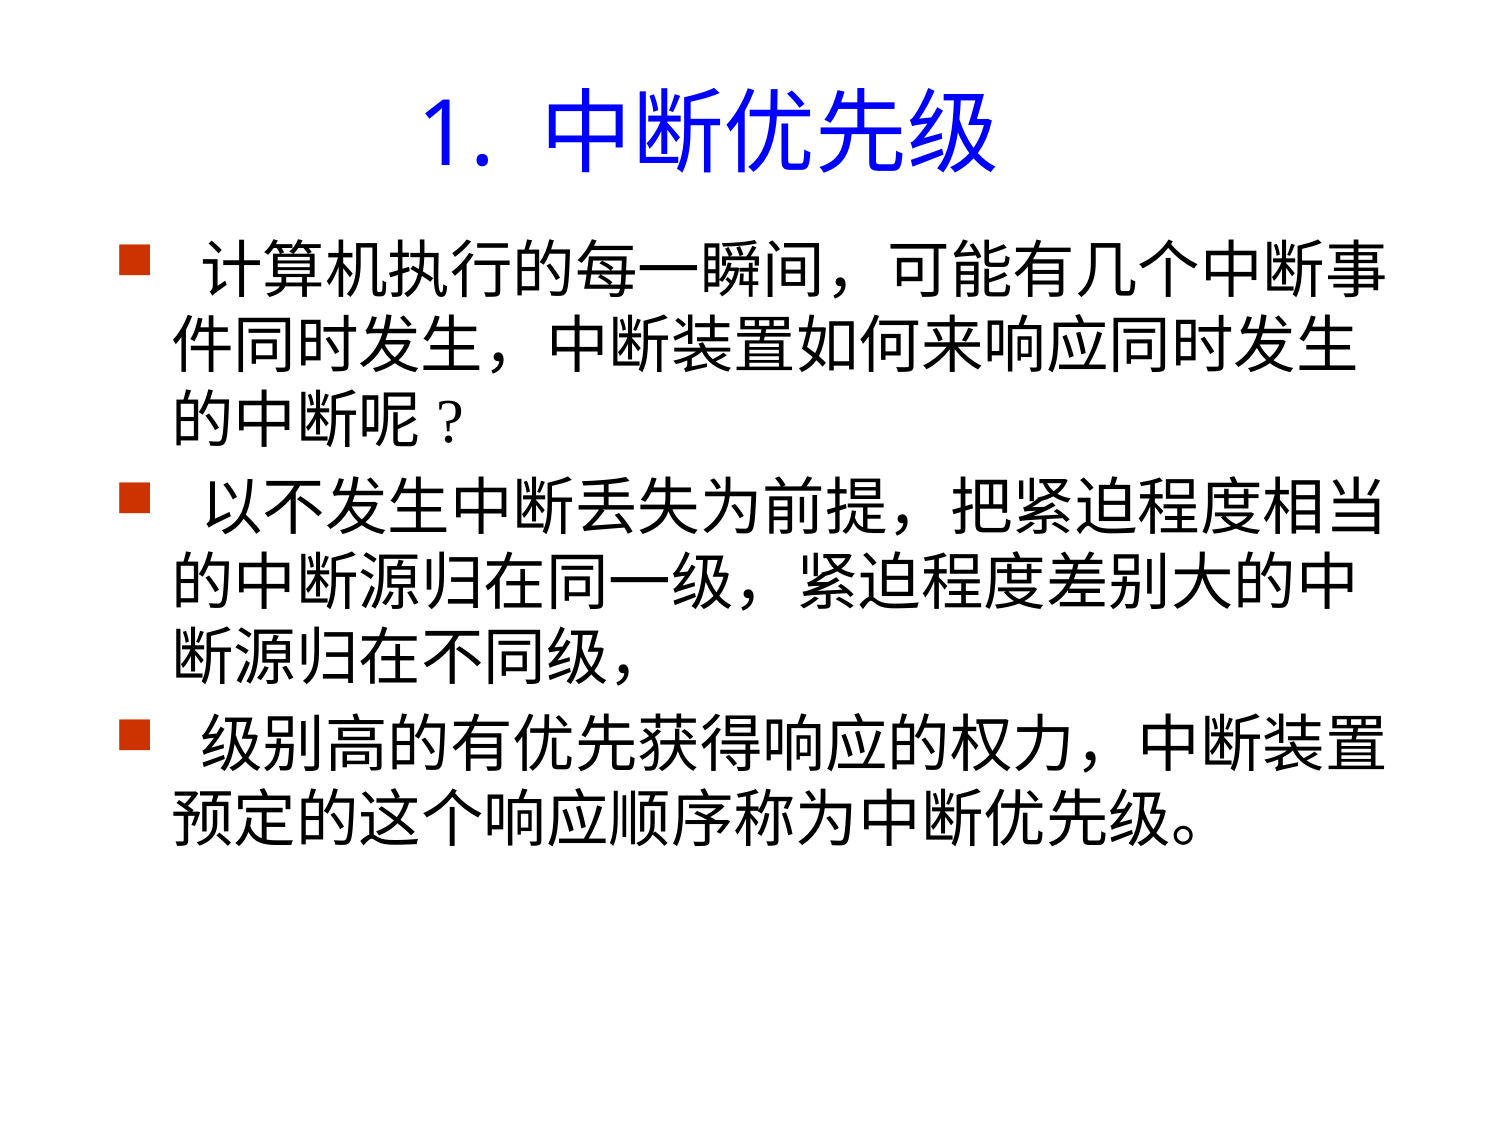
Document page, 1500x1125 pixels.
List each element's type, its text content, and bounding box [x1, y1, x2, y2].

text_box [62, 42, 1500, 218]
text_box 计算机执行的每一瞬间，可能有几个中断事件同时发生，中断装置如何来响应同时发生的中断呢? 以不发生中断丢失为前提，把紧迫程度相当的中断源归在同一级，紧迫程度差别大的中断源归在不同级， 级别高的有优先获得响应的权力，中断装置预定的这个响应顺序称为中断优先级。 [100, 222, 1423, 1035]
text_box 1. 中断优先级 [403, 66, 1015, 191]
